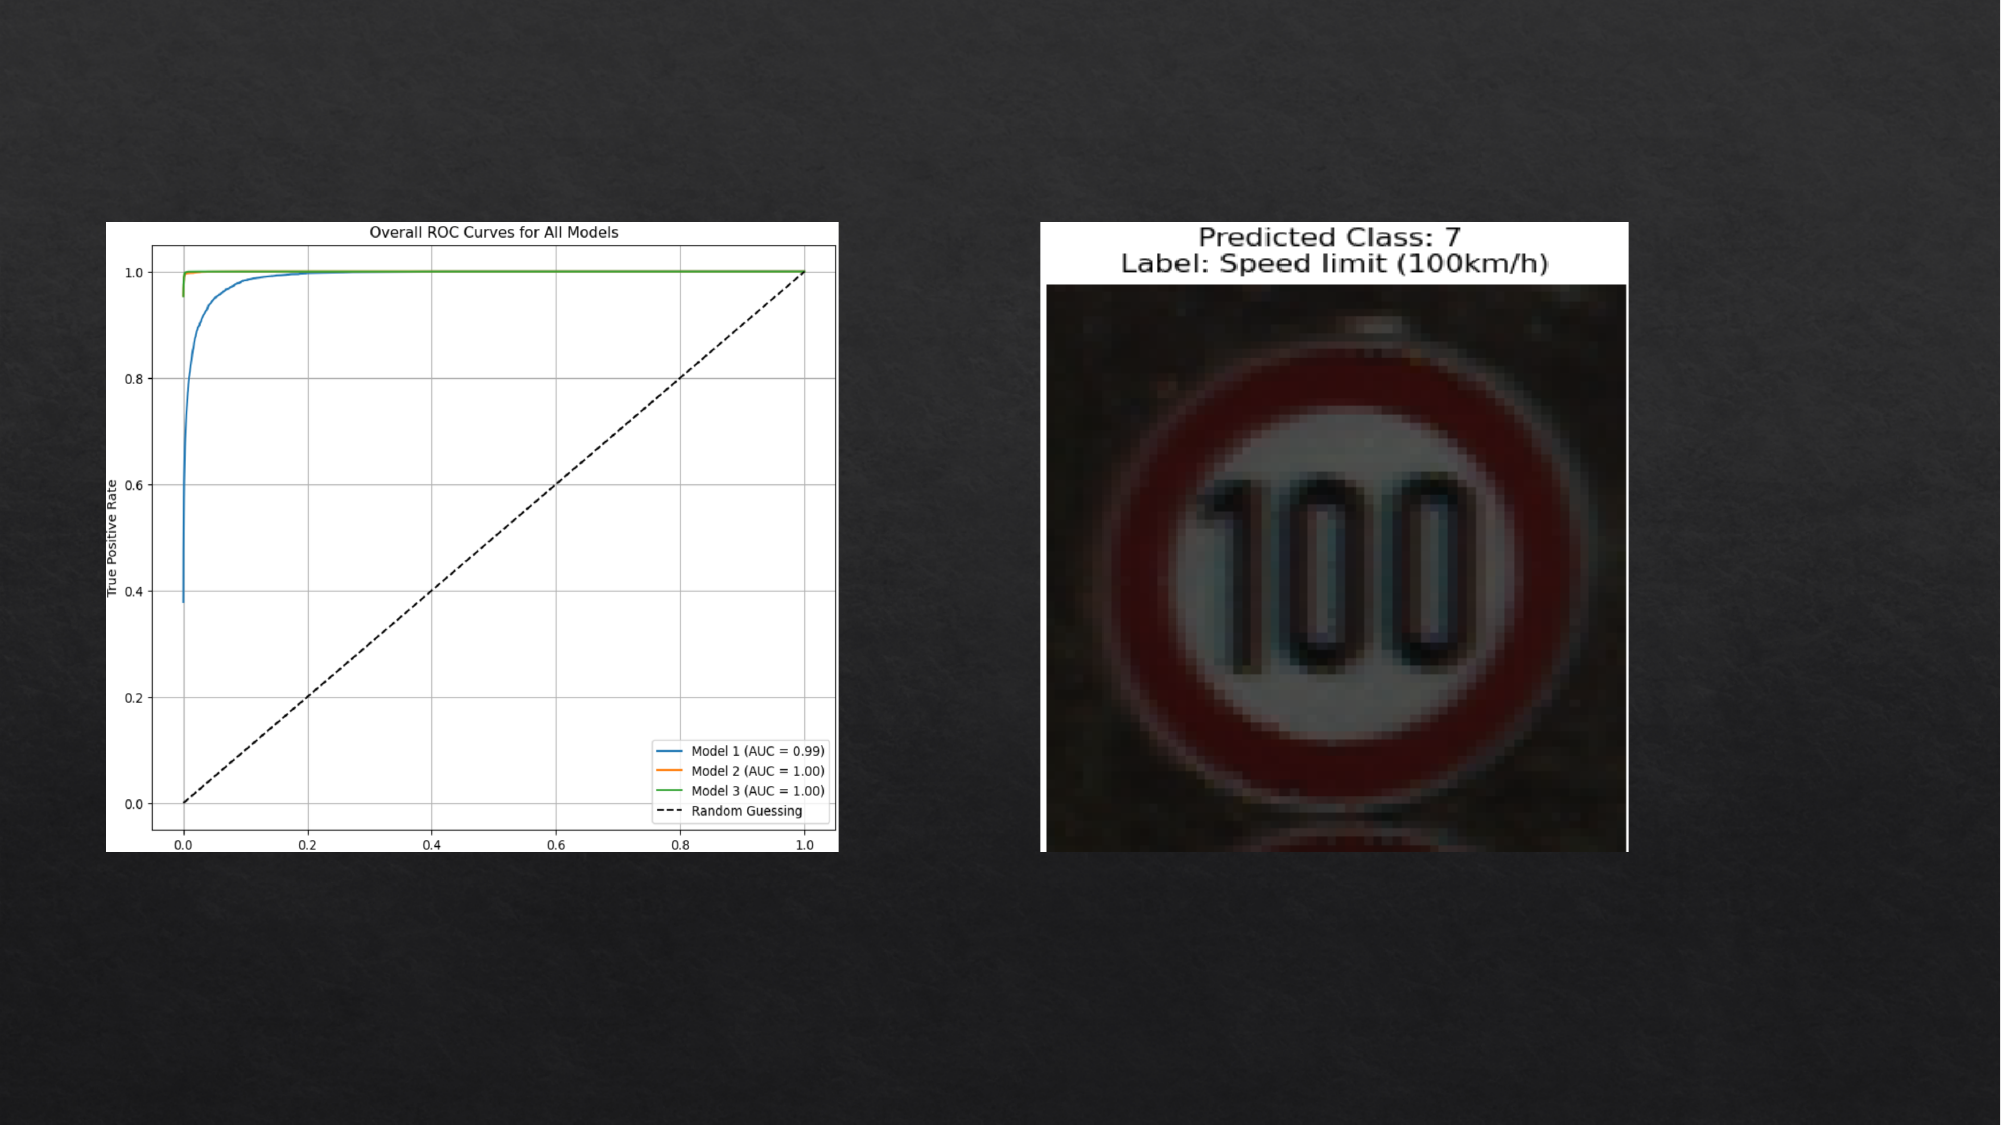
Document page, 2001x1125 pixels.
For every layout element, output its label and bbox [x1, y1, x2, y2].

picture [1039, 221, 1629, 853]
picture [105, 221, 839, 853]
